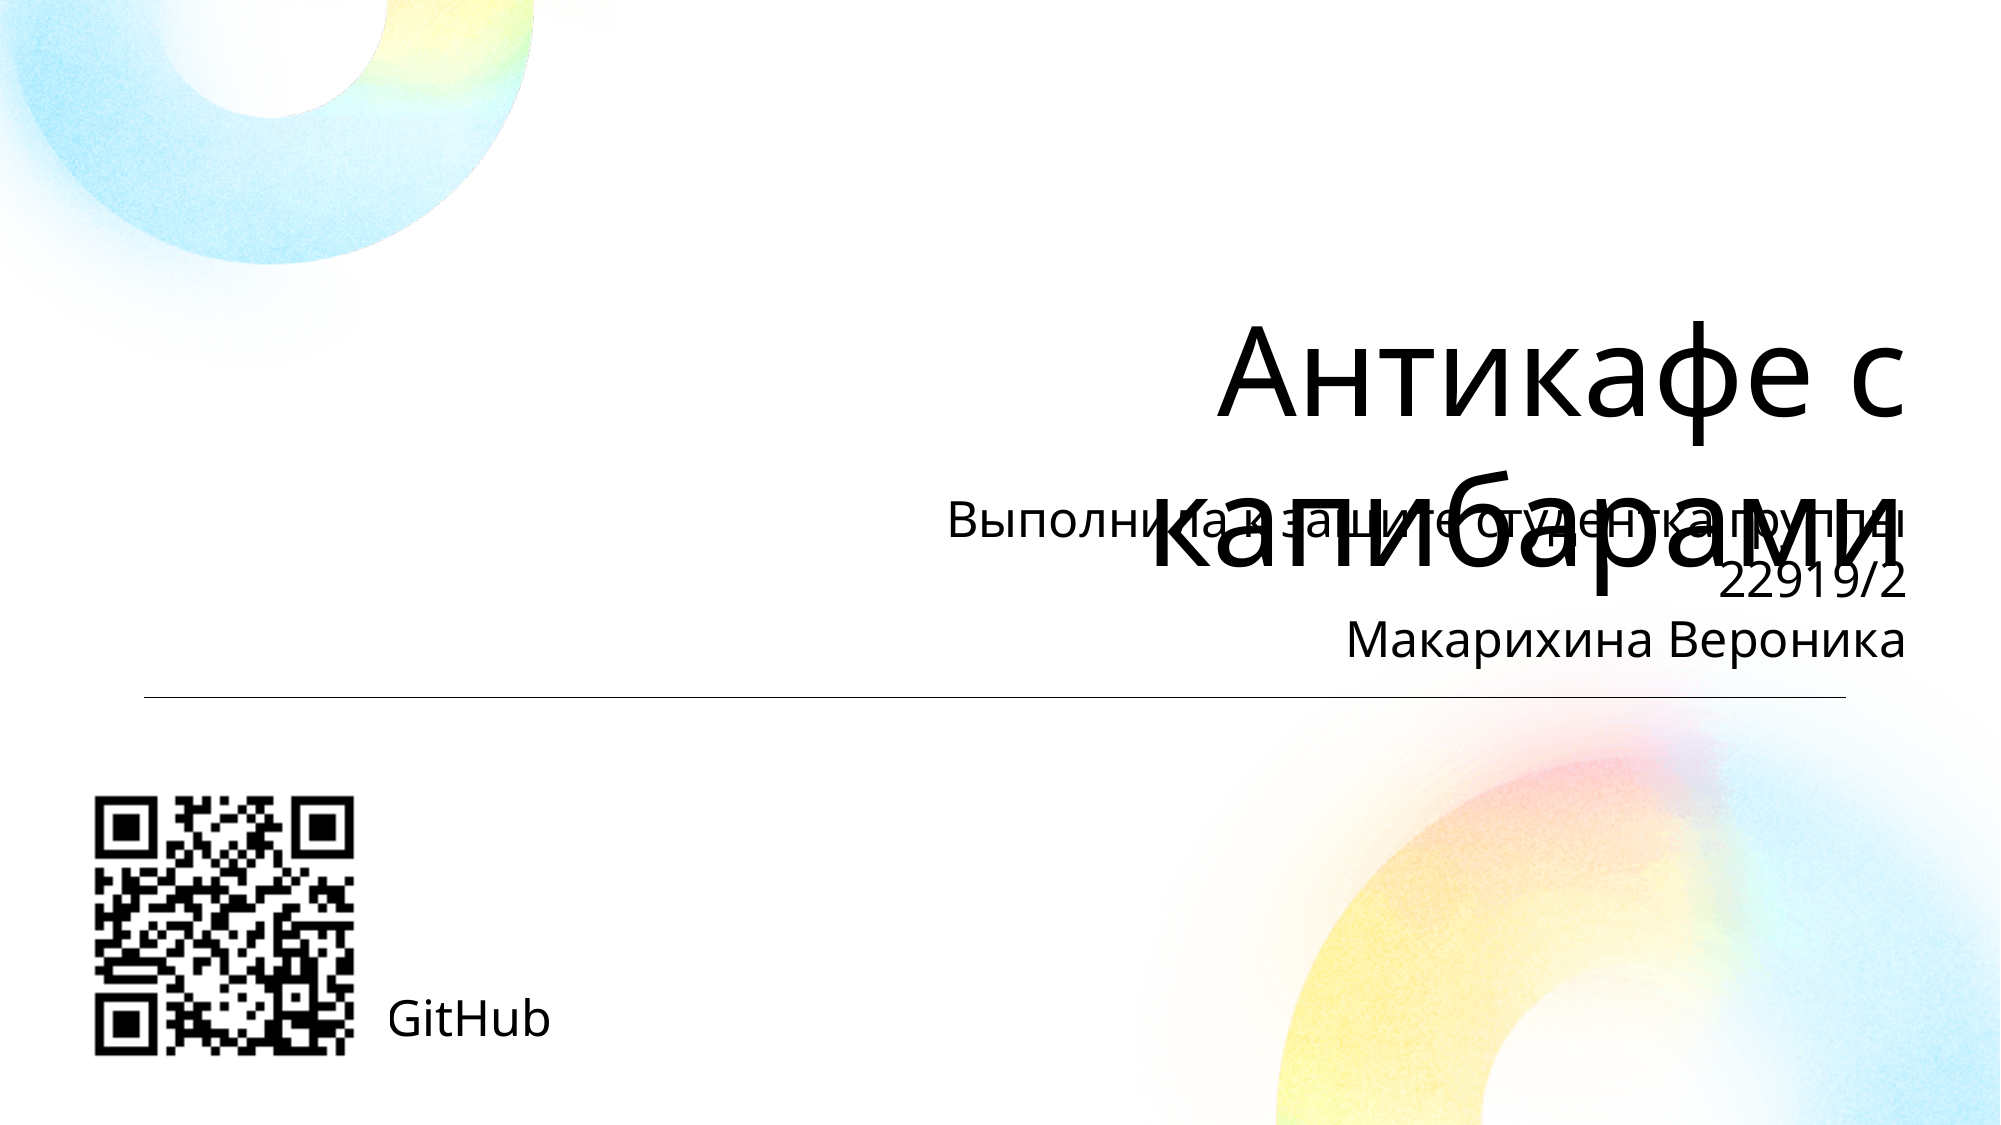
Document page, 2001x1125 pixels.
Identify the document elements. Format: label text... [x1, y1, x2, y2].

text_box GitHub [390, 978, 568, 1054]
picture [1084, 564, 2000, 1125]
text_box Антикафе с капибарами [409, 284, 1923, 599]
picture [59, 761, 390, 1092]
picture [0, 0, 671, 402]
text_box Выполнила к защите студентка группы 22919/2 Макарихина Вероника [771, 479, 1923, 675]
